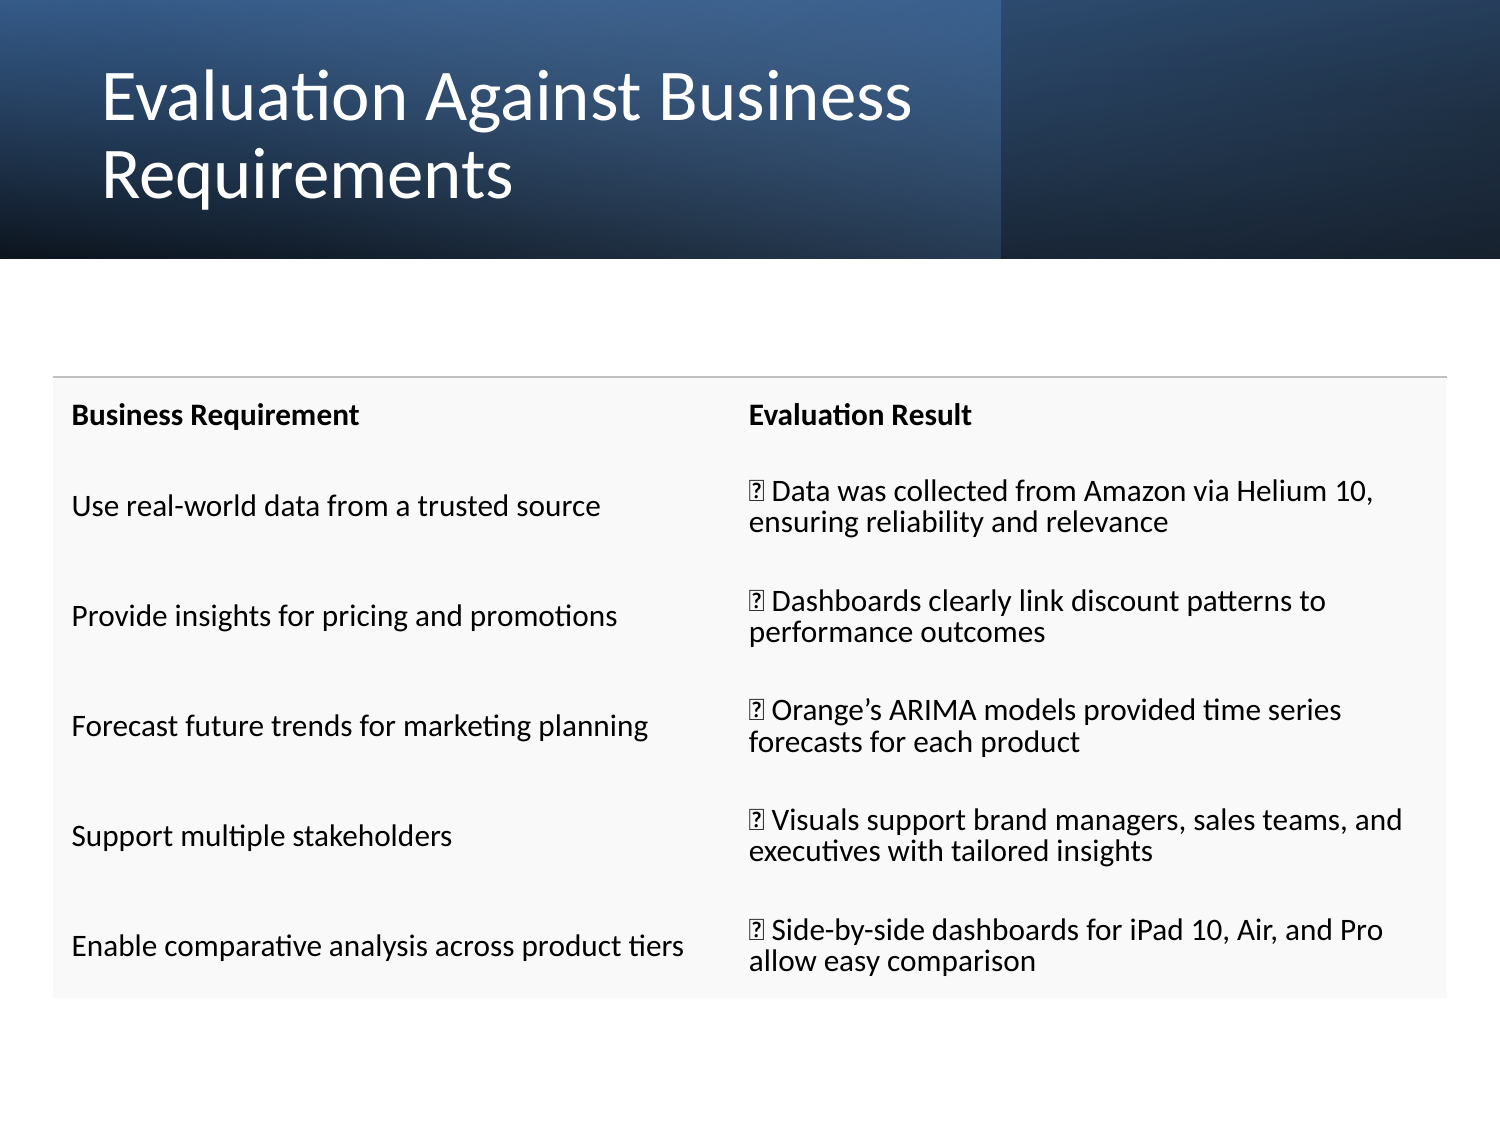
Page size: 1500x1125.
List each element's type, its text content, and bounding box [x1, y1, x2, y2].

table_header Business Requirement [53, 378, 730, 449]
table_cell ✅ Visuals support brand managers, sales teams, and executives with tailored insights [730, 779, 1447, 889]
table_cell Enable comparative analysis across product tiers [53, 889, 730, 998]
table_cell ✅ Dashboards clearly link discount patterns to performance outcomes [730, 559, 1447, 669]
title Evaluation Against Business Requirements [86, 40, 956, 231]
table_cell Support multiple stakeholders [53, 779, 730, 889]
table_cell ✅ Orange’s ARIMA models provided time series forecasts for each product [730, 669, 1447, 779]
table_cell Forecast future trends for marketing planning [53, 669, 730, 779]
table_cell ✅ Data was collected from Amazon via Helium 10, ensuring reliability and relevance [730, 449, 1447, 559]
text_box [0, 0, 1500, 260]
table_cell ✅ Side-by-side dashboards for iPad 10, Air, and Pro allow easy comparison [730, 889, 1447, 998]
table_cell Use real-world data from a trusted source [53, 449, 730, 559]
table_header Evaluation Result [730, 378, 1447, 449]
text_box [0, 261, 1500, 1125]
table_cell Provide insights for pricing and promotions [53, 559, 730, 669]
